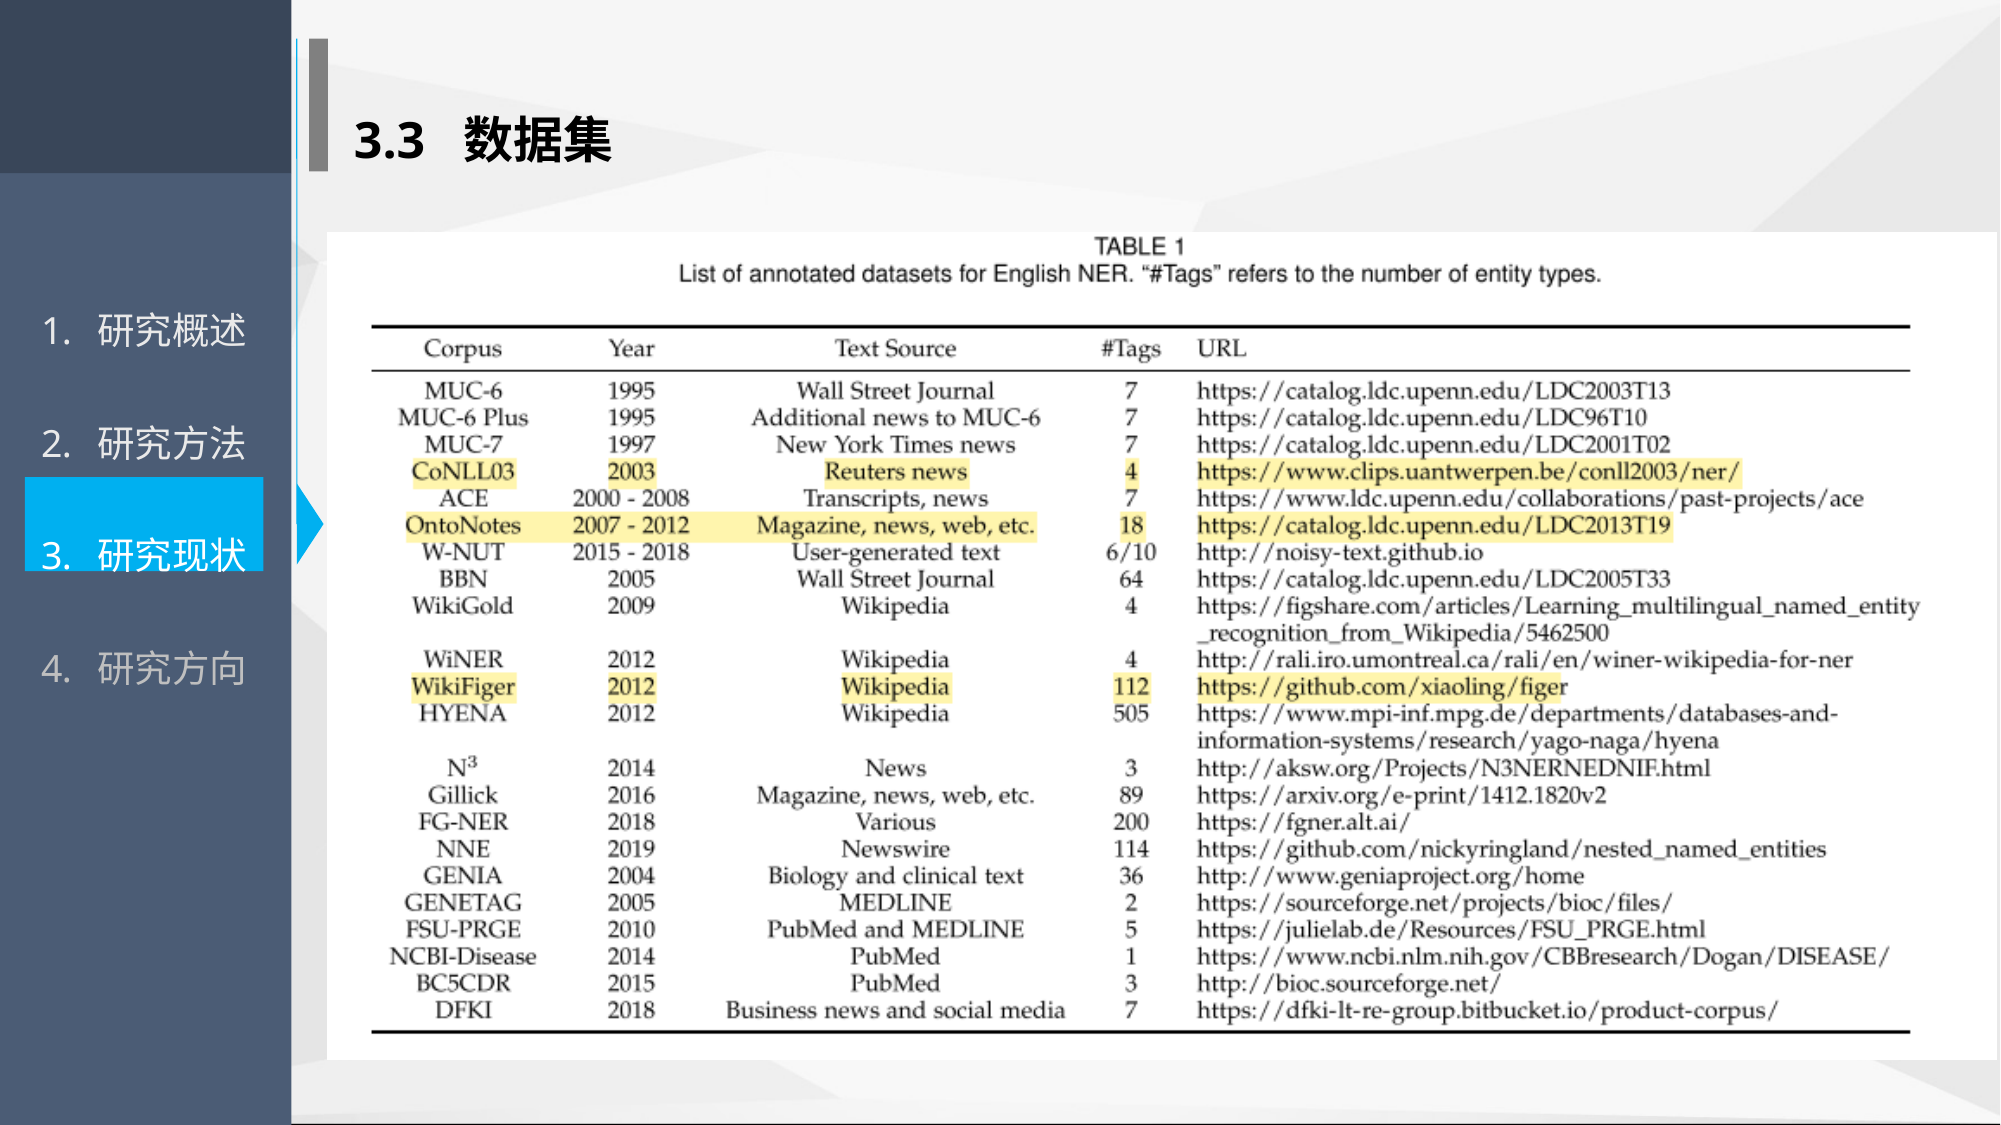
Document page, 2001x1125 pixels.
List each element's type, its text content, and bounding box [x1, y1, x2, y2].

text_box 3.3 数据集 [339, 101, 628, 177]
text_box 研究概述 研究方法 研究现状 研究方向 [26, 572, 263, 698]
picture [292, 0, 2001, 1125]
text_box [24, 477, 324, 572]
text_box [308, 38, 329, 172]
text_box 研究概述 研究方法 研究现状 研究方向 [26, 232, 263, 477]
